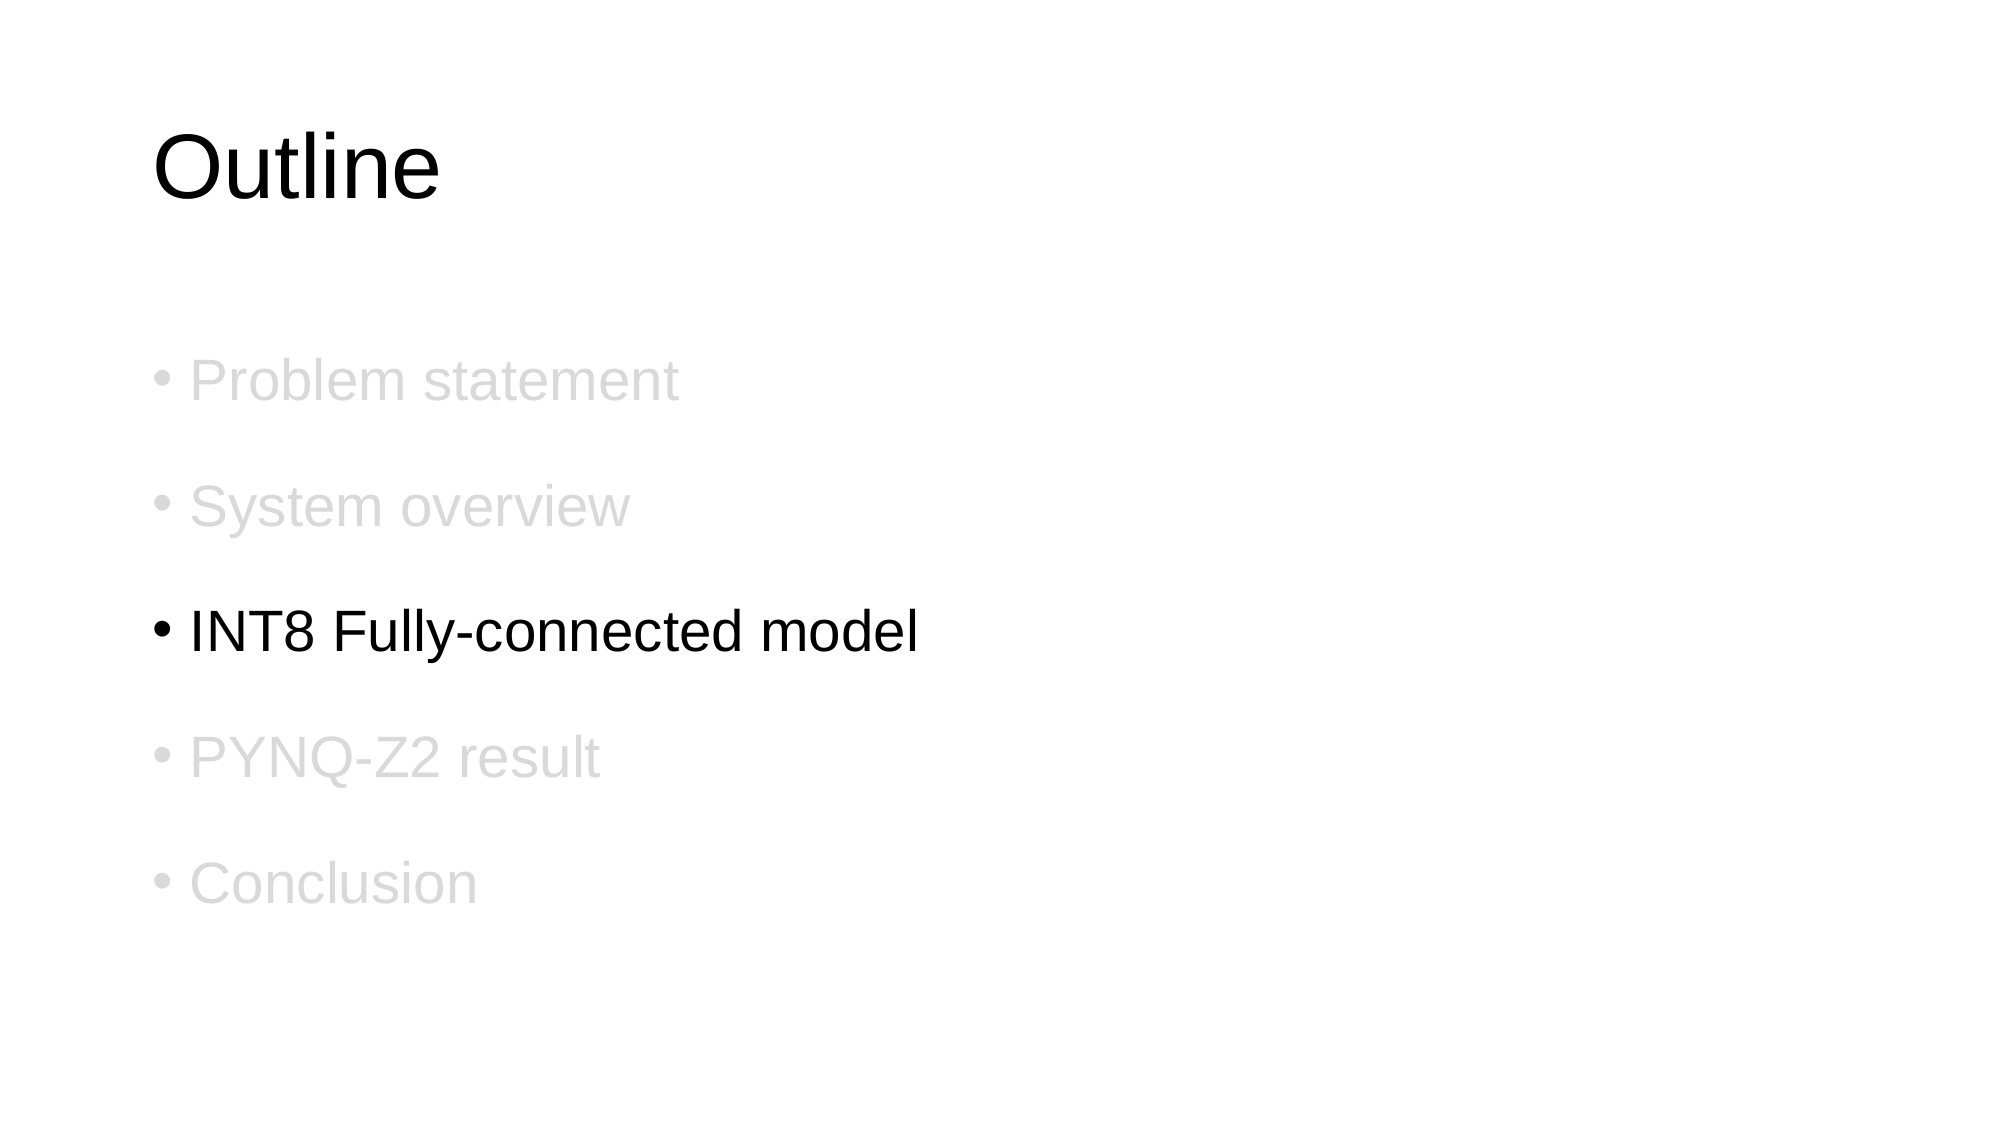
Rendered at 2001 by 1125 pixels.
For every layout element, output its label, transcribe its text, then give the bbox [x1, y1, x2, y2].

title Outline [137, 59, 1863, 278]
list Problem statement System overview INT8 Fully-connected model PYNQ-Z2 result Conclusion [137, 299, 1863, 1014]
